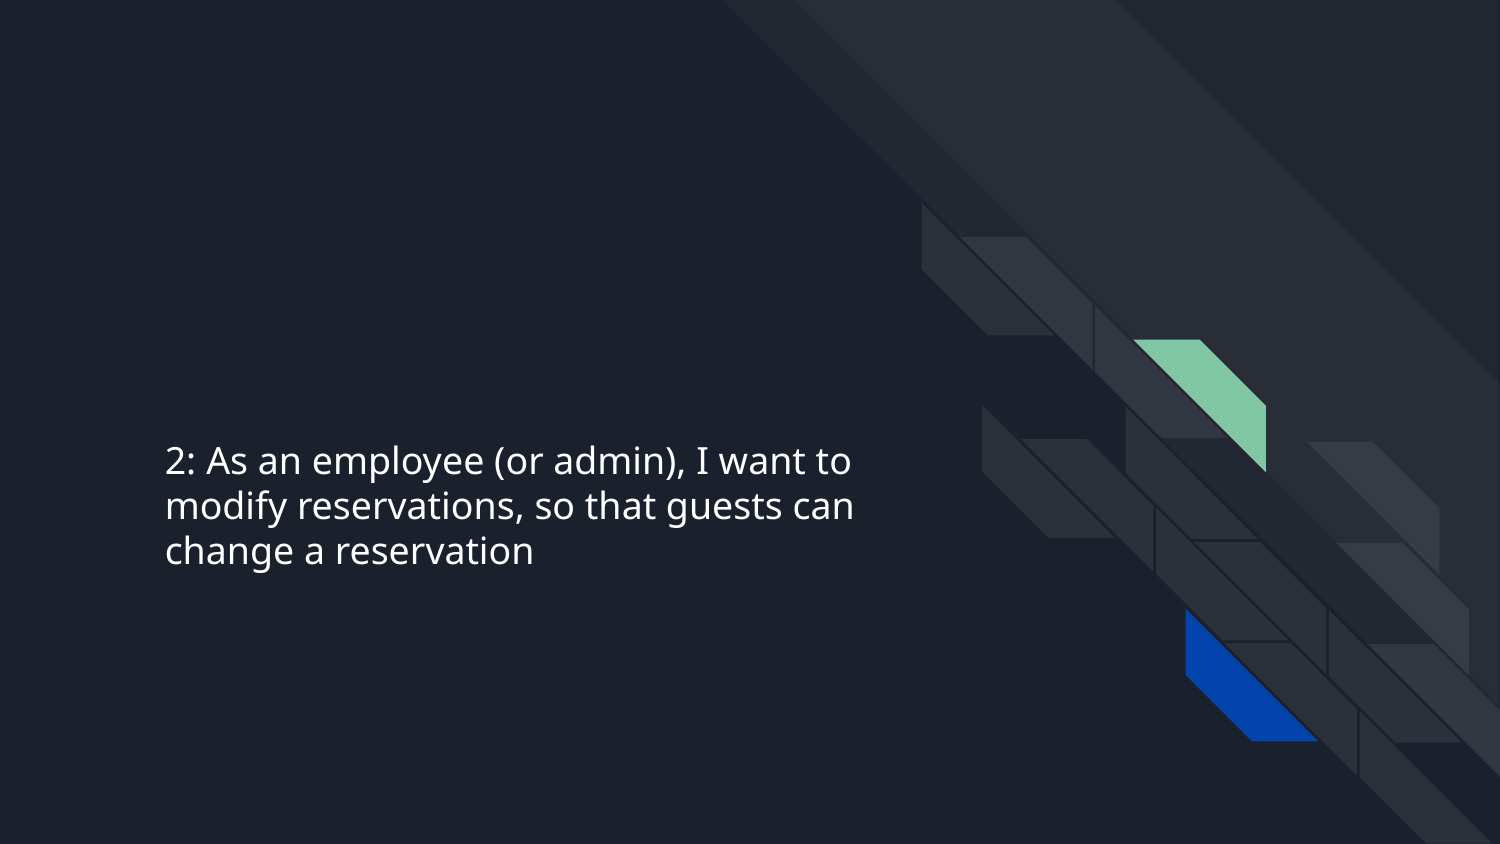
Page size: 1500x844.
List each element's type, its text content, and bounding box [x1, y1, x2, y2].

title 2: As an employee (or admin), I want to modify reservations, so that guests can change a reservation [150, 421, 903, 701]
